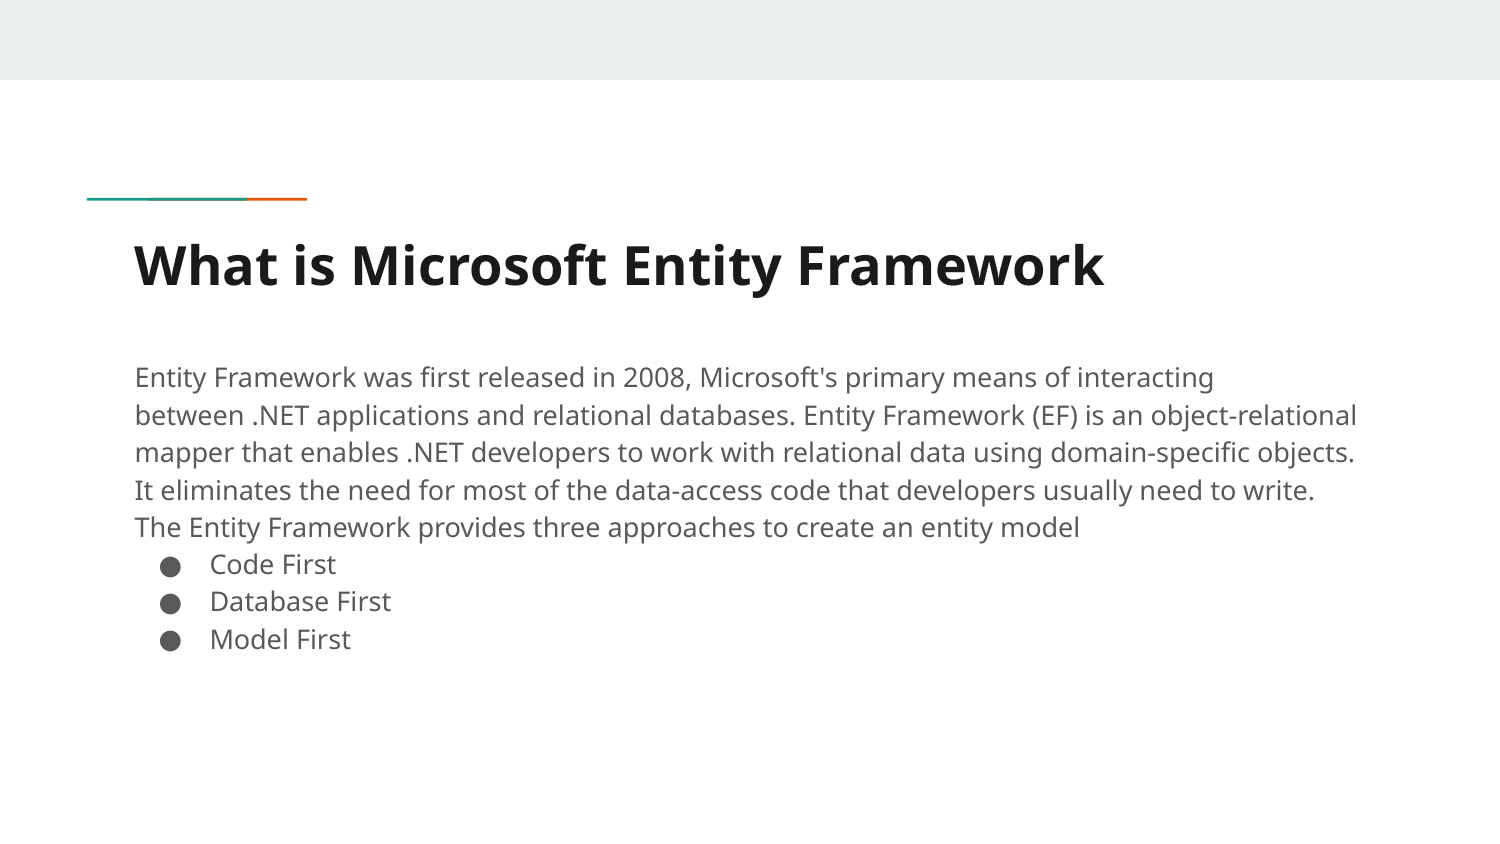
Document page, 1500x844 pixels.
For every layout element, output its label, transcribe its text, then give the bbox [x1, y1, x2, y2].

title What is Microsoft Entity Framework [119, 216, 1381, 305]
list Entity Framework was first released in 2008, Microsoft's primary means of interacting between .NET applications and relational databases. Entity Framework (EF) is an object-relational mapper that enables .NET developers to work with relational data using domain-specific objects. It eliminates the need for most of the data-access code that developers usually need to write. The Entity Framework provides three approaches to create an entity model Code First Database First Model First [119, 341, 1381, 712]
